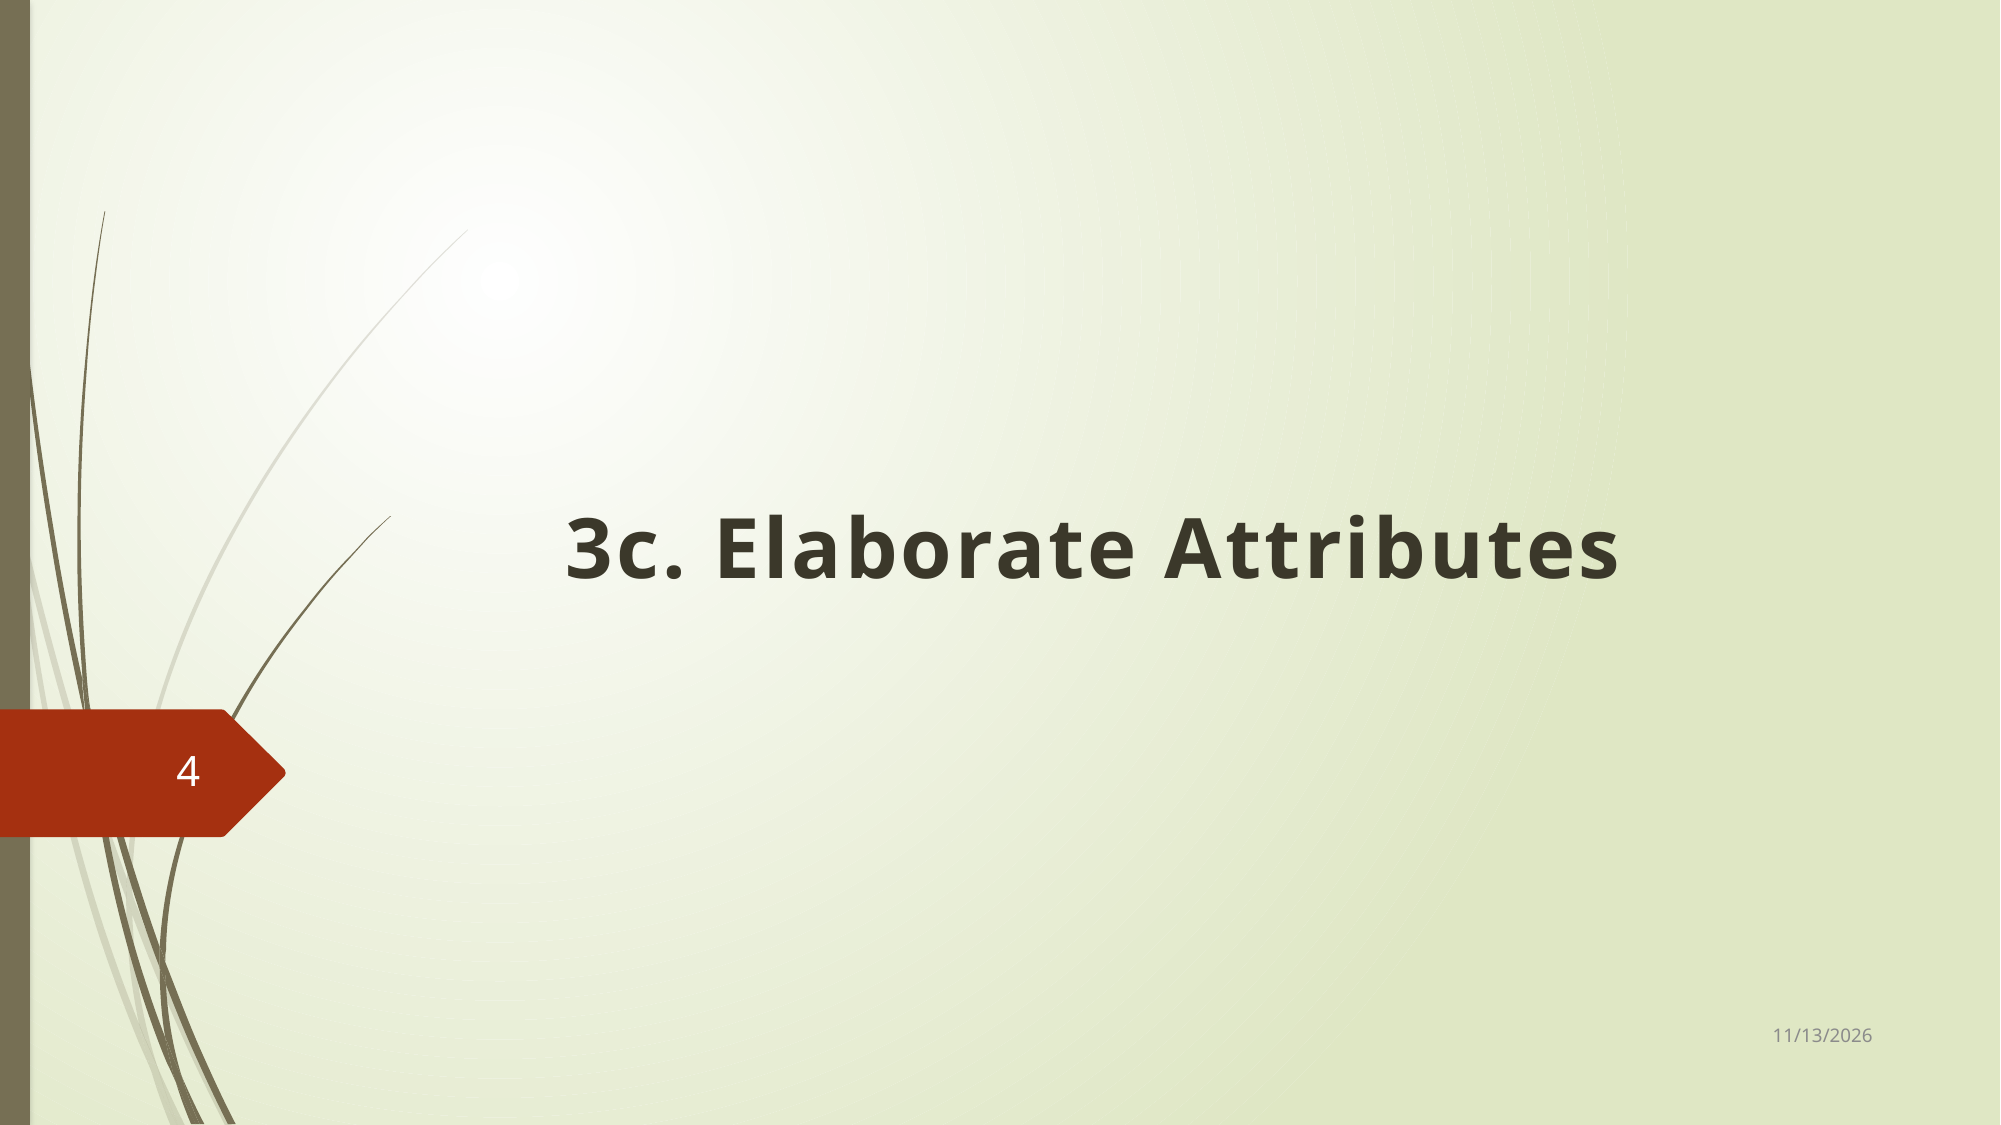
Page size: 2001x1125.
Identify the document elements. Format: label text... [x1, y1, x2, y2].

title 3c. Elaborate Attributes [492, 468, 1695, 604]
slide_number 4 [87, 743, 216, 803]
slide_number 25-Sep-17 [1699, 1005, 1888, 1067]
